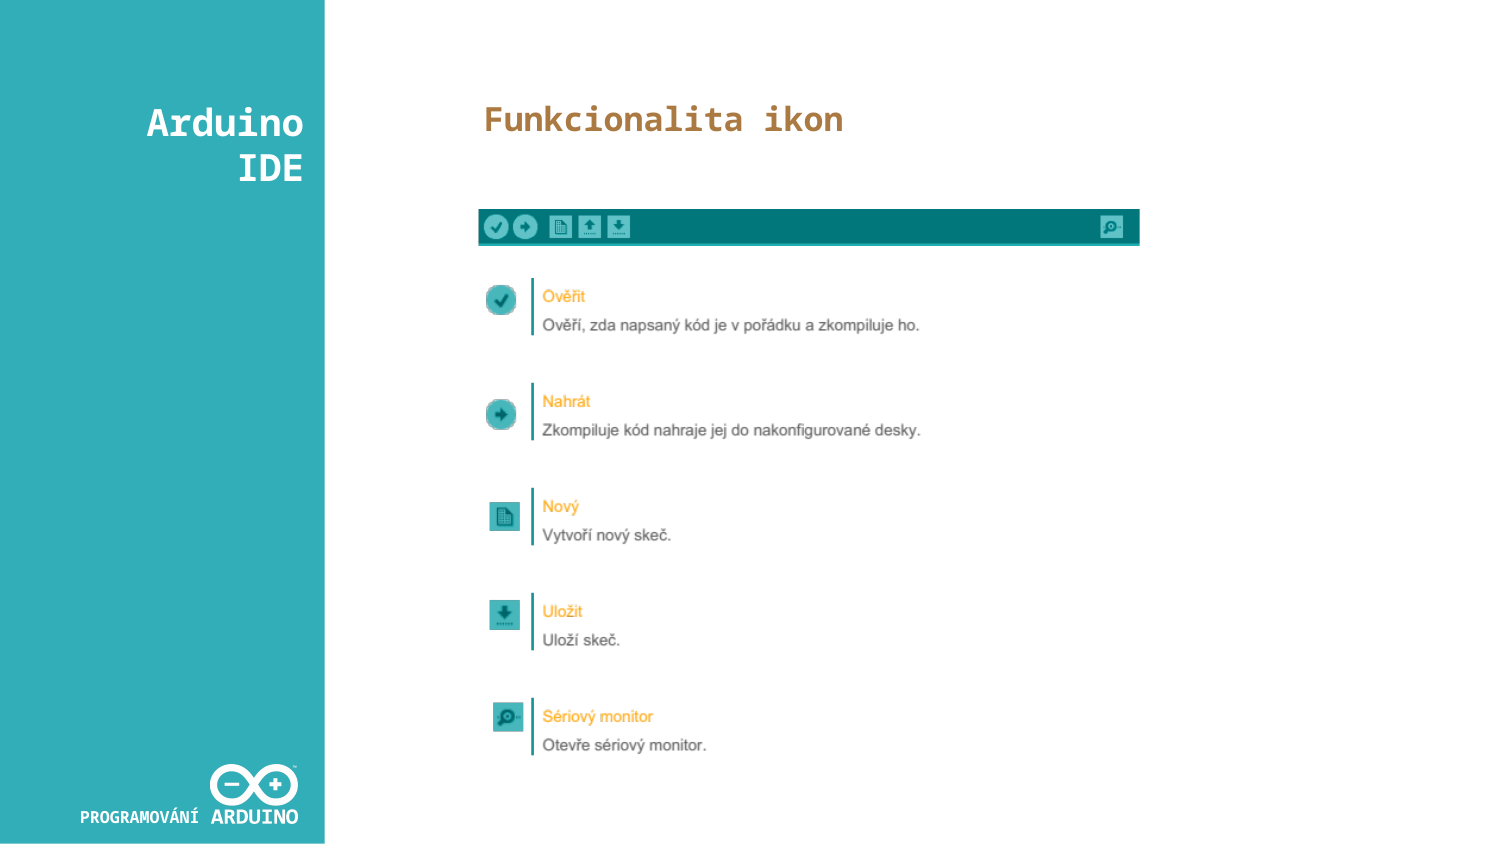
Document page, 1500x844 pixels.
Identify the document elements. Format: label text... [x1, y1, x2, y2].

text_box Arduino IDE [0, 91, 319, 328]
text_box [477, 278, 1172, 800]
text_box Funkcionalita ikon [468, 91, 859, 146]
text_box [64, 764, 298, 836]
picture [478, 208, 1140, 246]
text_box [0, 0, 327, 844]
